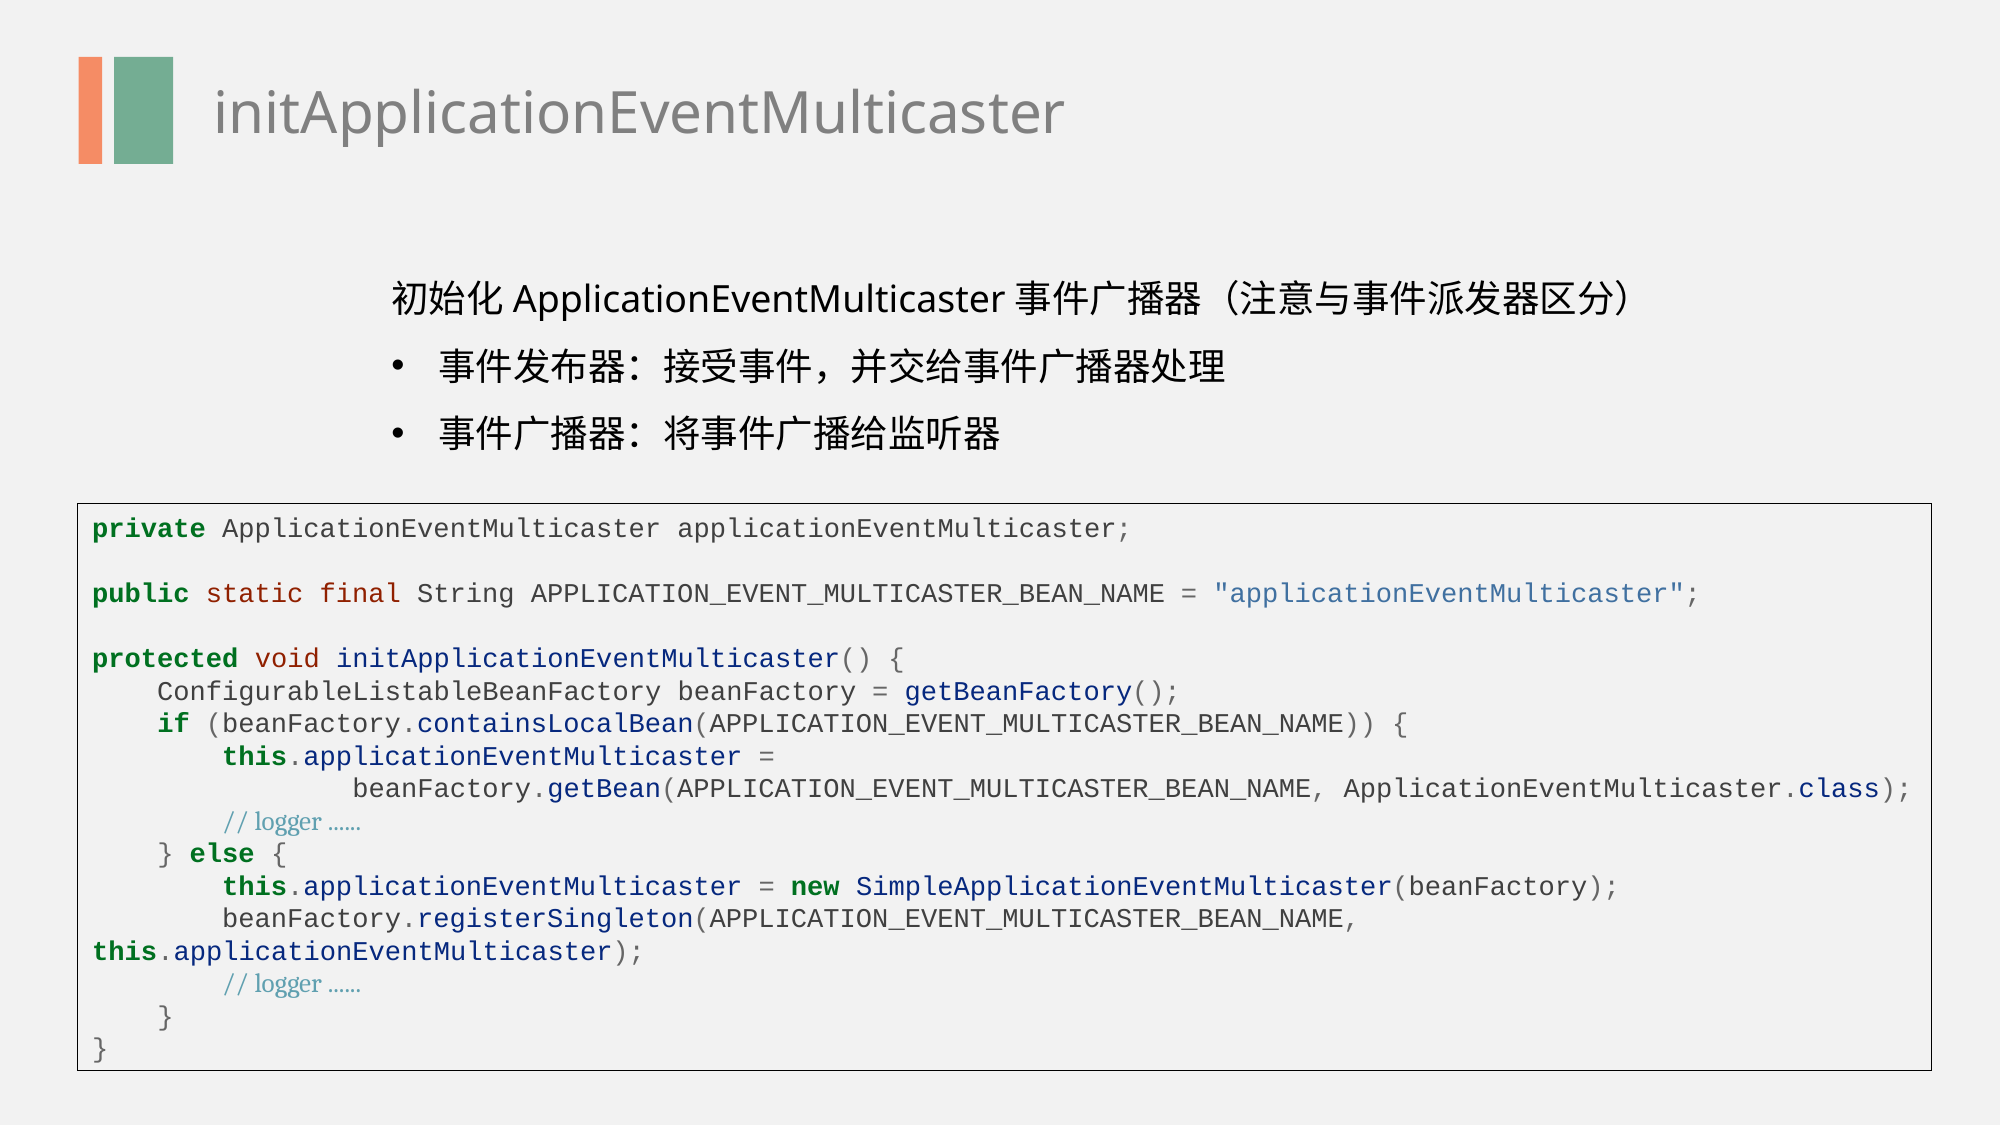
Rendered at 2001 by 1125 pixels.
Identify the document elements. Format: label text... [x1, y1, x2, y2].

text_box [78, 56, 174, 165]
text_box 初始化ApplicationEventMulticaster事件广播器（注意与事件派发器区分） 事件发布器：接受事件，并交给事件广播器处理 事件广播器：将事件广播给监听器 [376, 245, 1668, 463]
text_box private ApplicationEventMulticaster applicationEventMulticaster; public static final String APPLICATION_EVENT_MULTICASTER_BEAN_NAME = "applicationEventMulticaster"; protected void initApplicationEventMulticaster() { ConfigurableListableBeanFactory beanFactory = getBeanFactory(); if (beanFactory.containsLocalBean(APPLICATION_EVENT_MULTICASTER_BEAN_NAME)) { this.applicationEventMulticaster = beanFactory.getBean(APPLICATION_EVENT_MULTICASTER_BEAN_NAME, ApplicationEventMulticaster.class); // logger ...... } else { this.applicationEventMulticaster = new SimpleApplicationEventMulticaster(beanFactory); beanFactory.registerSingleton(APPLICATION_EVENT_MULTICASTER_BEAN_NAME, this.applicationEventMulticaster); // logger ...... } } [77, 503, 1932, 1071]
text_box initApplicationEventMulticaster [199, 67, 1081, 153]
